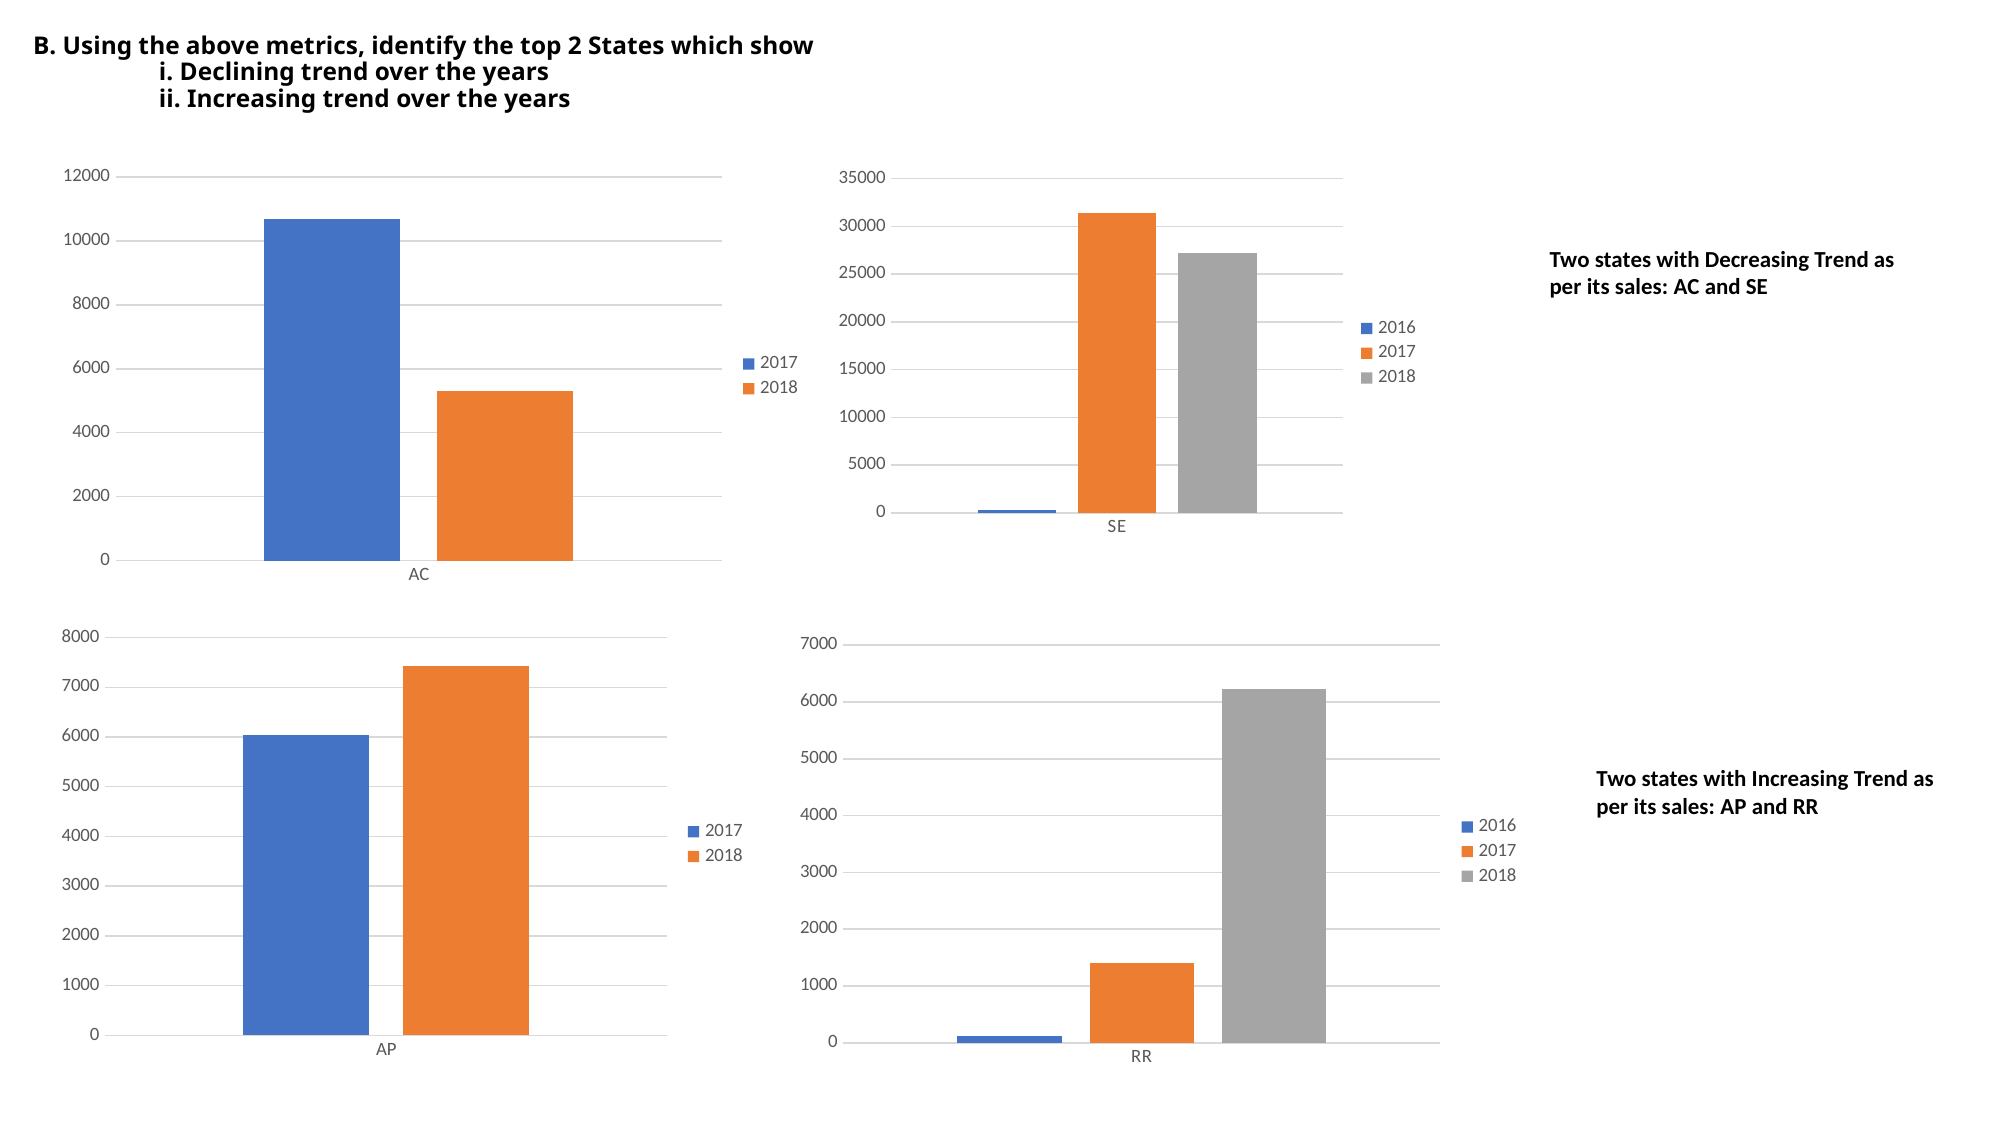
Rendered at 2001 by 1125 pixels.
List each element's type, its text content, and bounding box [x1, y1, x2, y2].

chart [47, 619, 762, 1070]
title B. Using the above metrics, identify the top 2 States which show i. Declining trend over the years ii. Increasing trend over the years [18, 16, 836, 159]
chart [784, 626, 1535, 1077]
text_box Two states with Increasing Trend as per its sales: AP and RR [1581, 756, 1984, 827]
text_box Two states with Decreasing Trend as per its sales: AC and SE [1534, 237, 1937, 307]
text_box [47, 158, 1435, 595]
